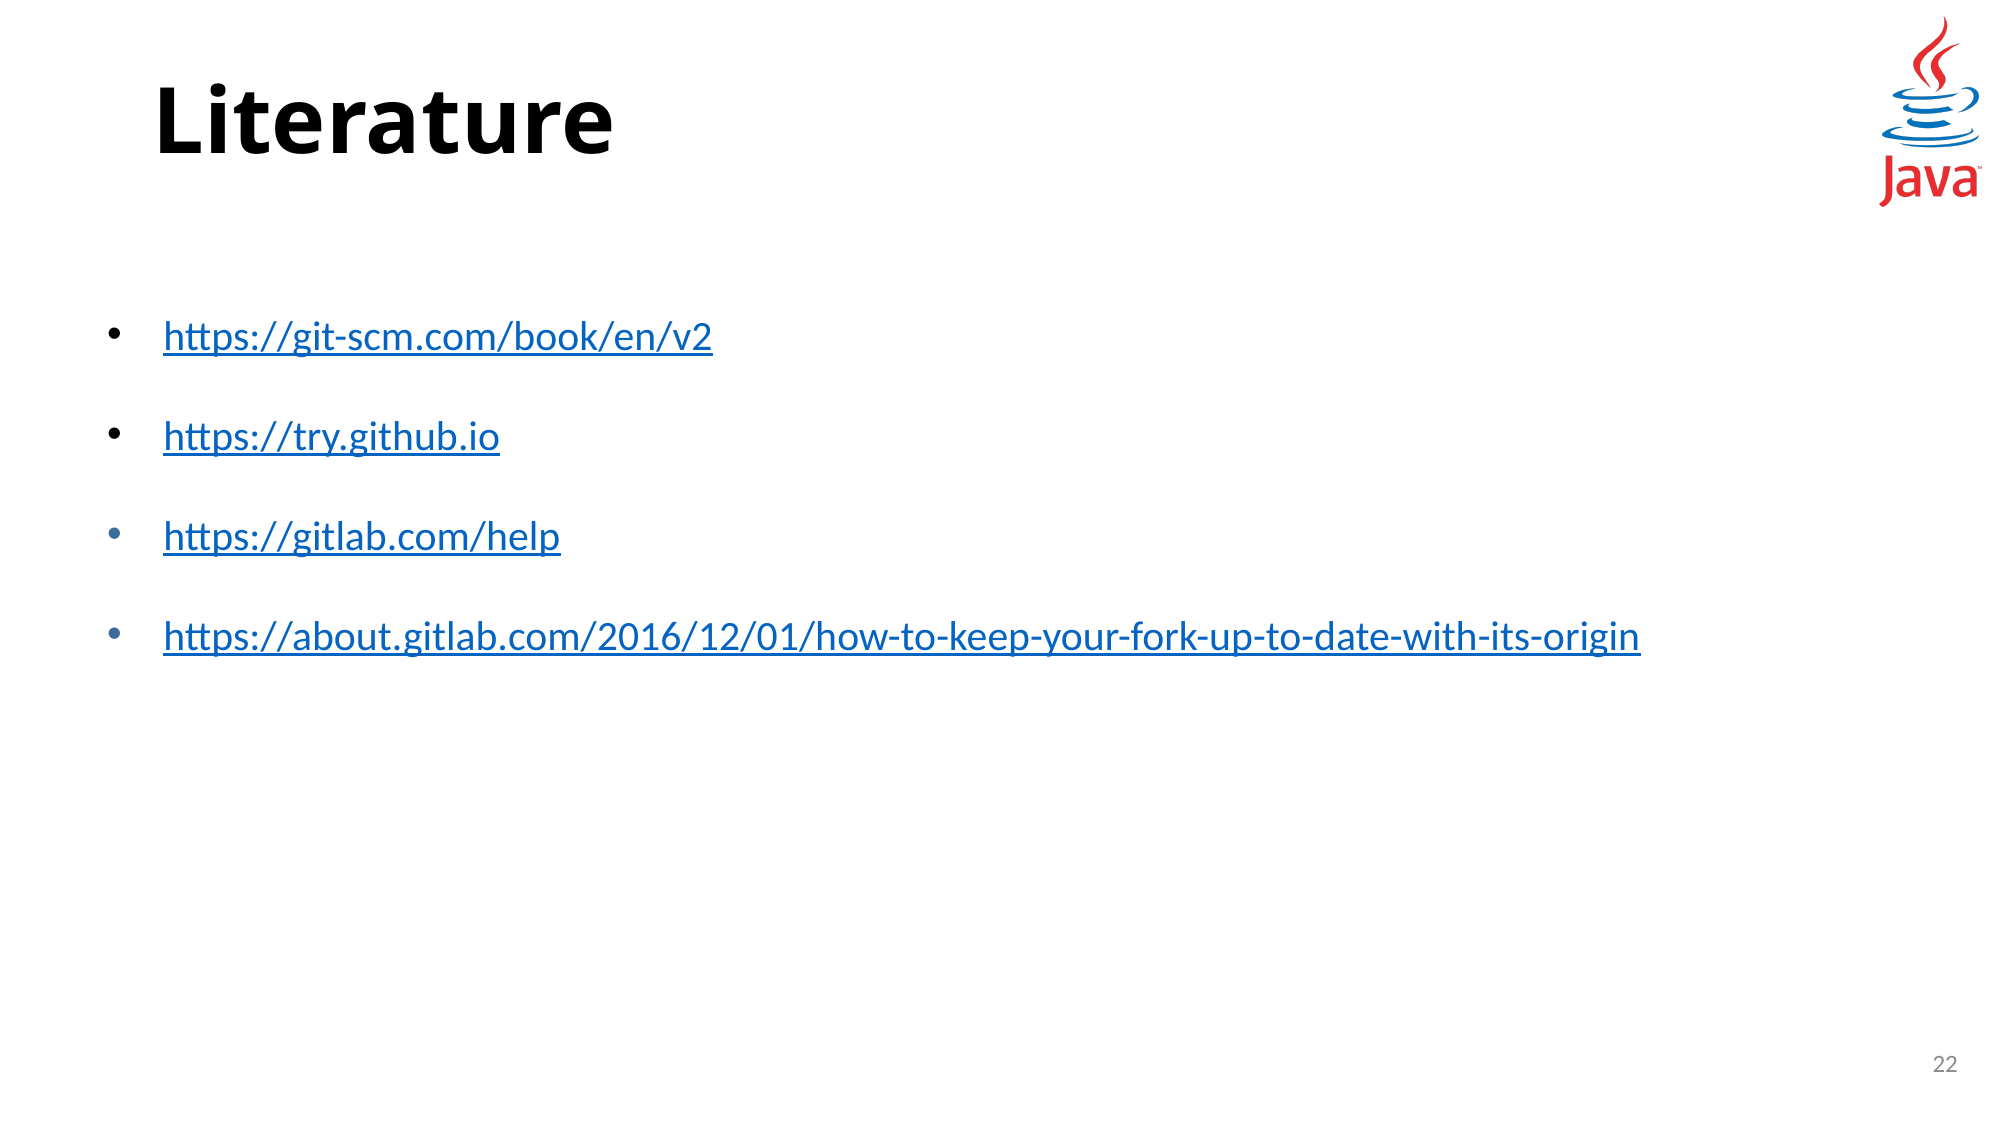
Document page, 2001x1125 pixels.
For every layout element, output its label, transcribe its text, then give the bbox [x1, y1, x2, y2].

picture [1879, 16, 1982, 207]
text_box https://git-scm.com/book/en/v2 https://try.github.io https://gitlab.com/help https://about.gitlab.com/2016/12/01/how-to-keep-your-fork-up-to-date-with-its-origin [87, 238, 1913, 848]
title Literature [137, 59, 1863, 278]
slide_number 22 [1853, 1019, 1974, 1106]
